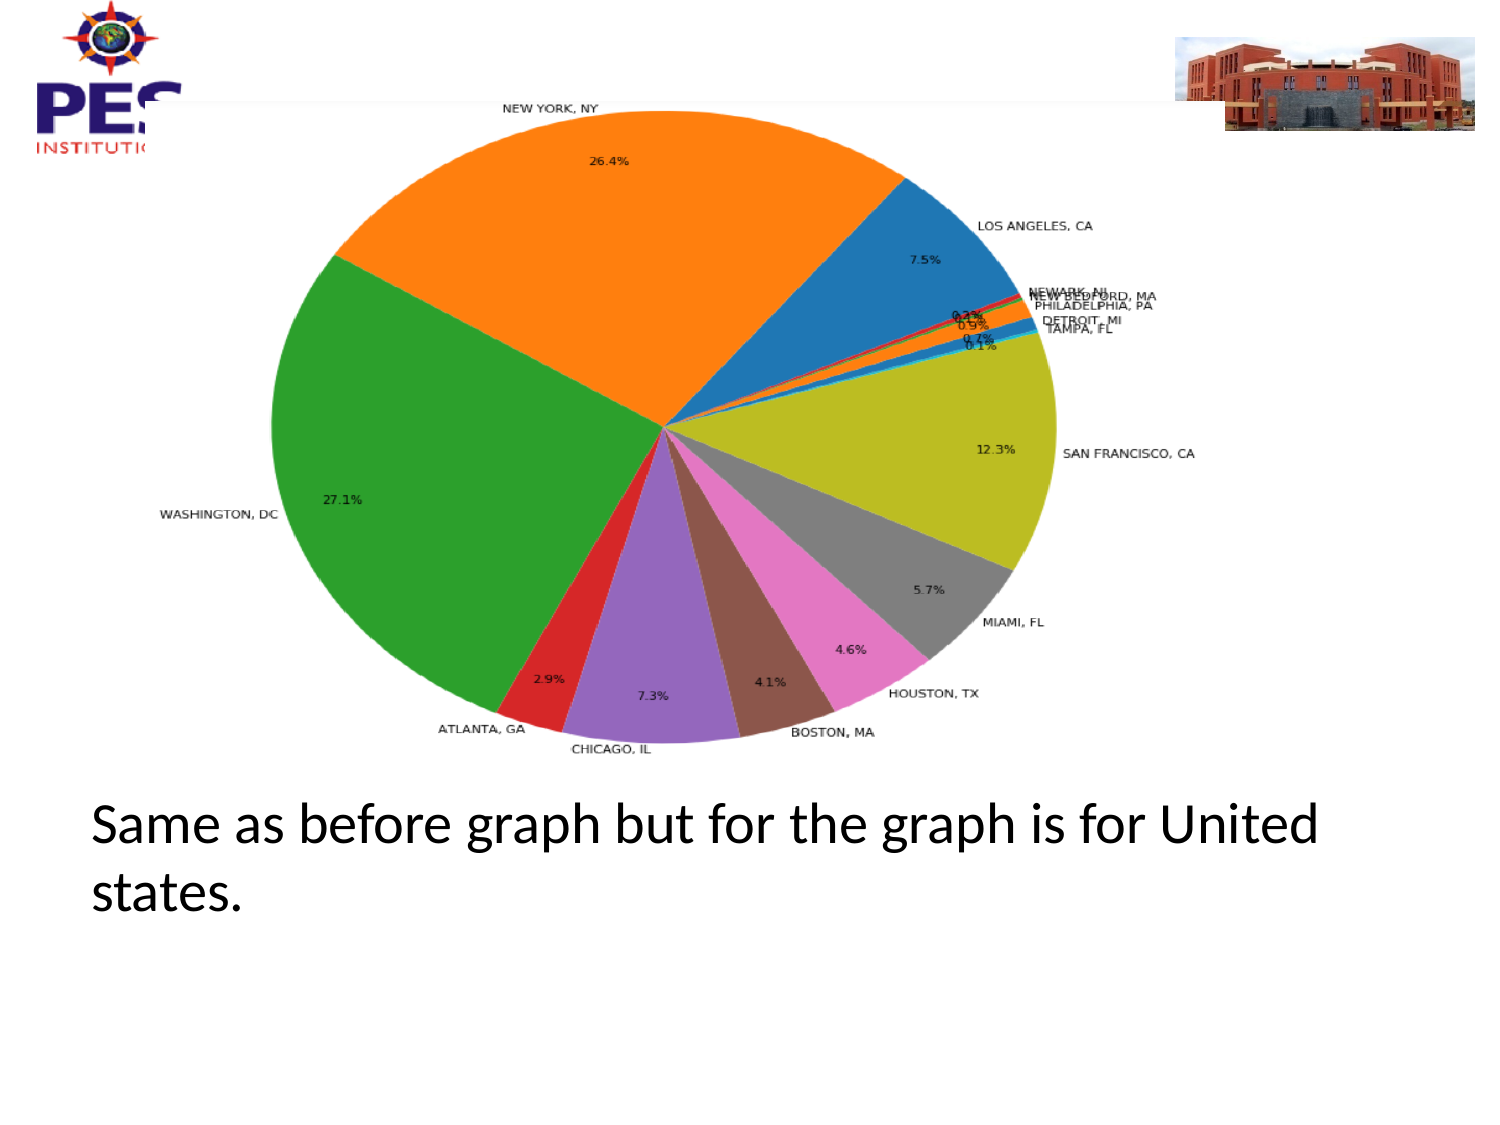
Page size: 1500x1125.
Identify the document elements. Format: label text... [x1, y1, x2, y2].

picture [37, 0, 1476, 764]
title Same as before graph but for the graph is for United states. [76, 782, 1352, 1024]
